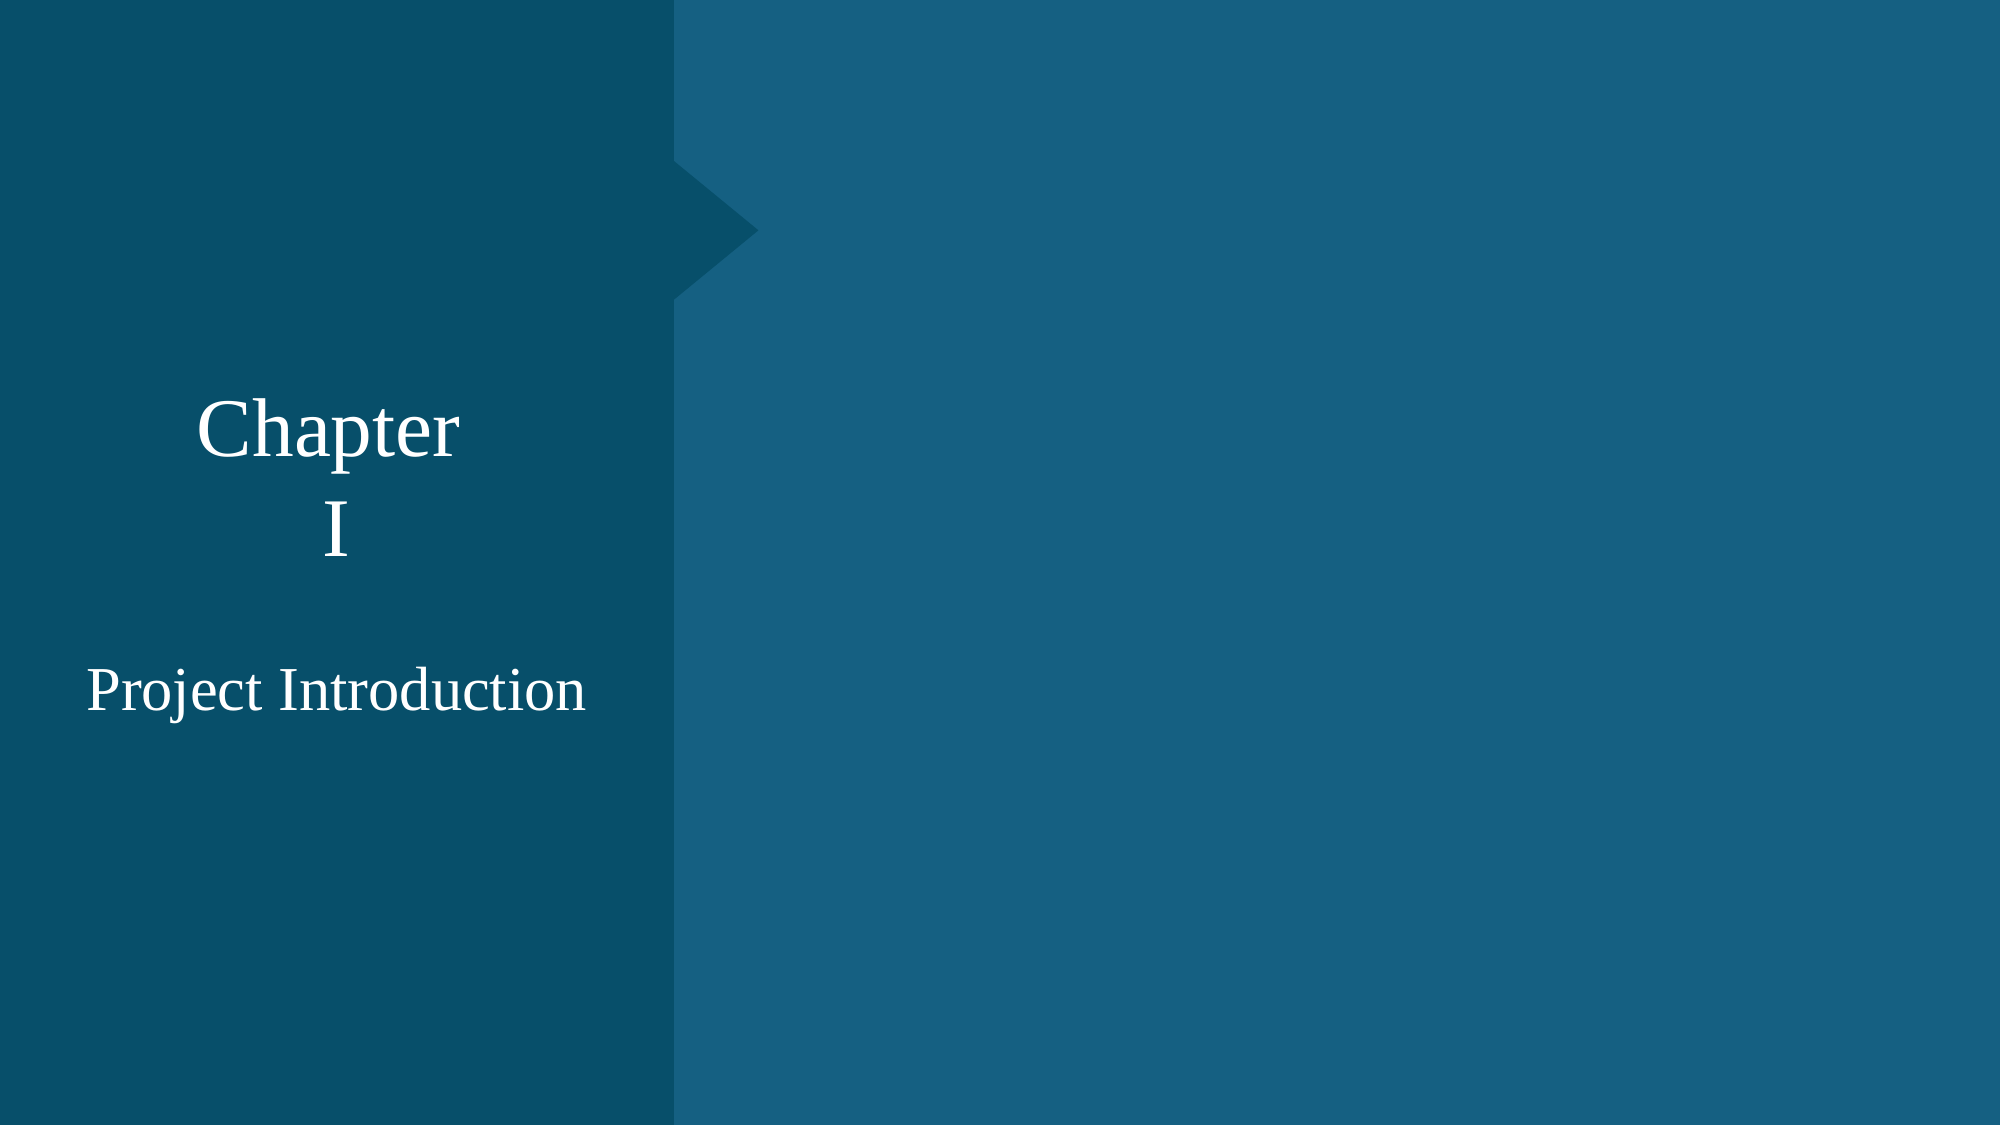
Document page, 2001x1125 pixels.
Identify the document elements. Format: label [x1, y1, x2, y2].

text_box [0, 0, 759, 1125]
